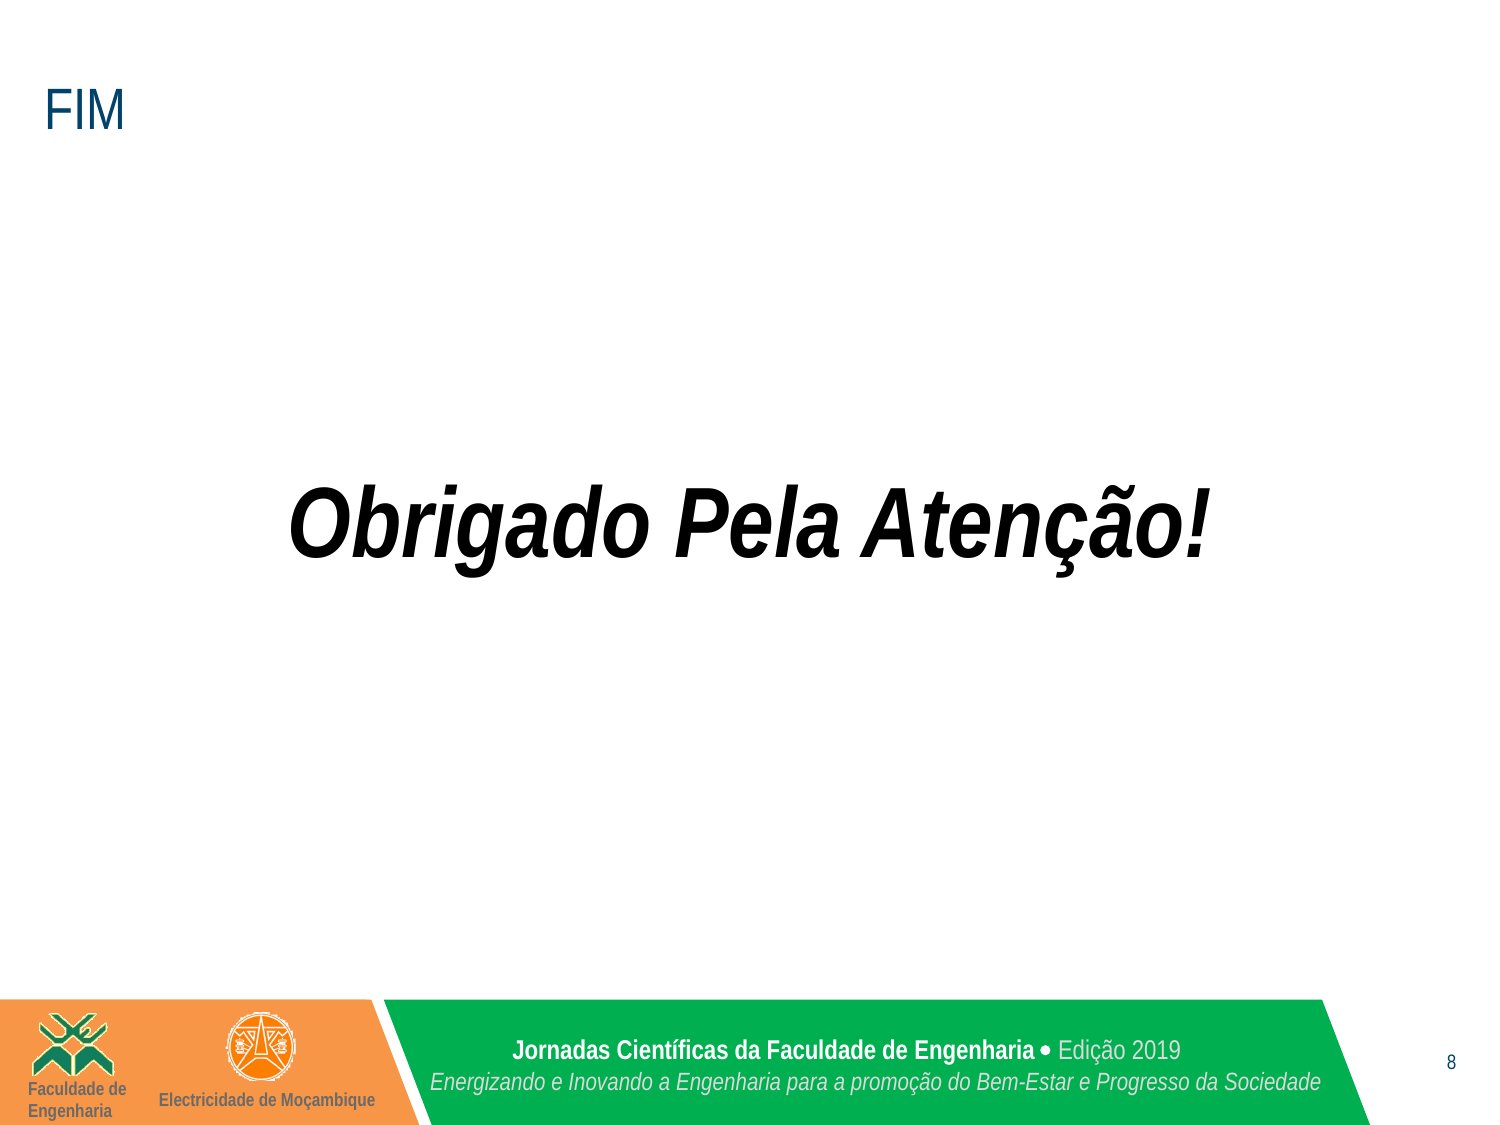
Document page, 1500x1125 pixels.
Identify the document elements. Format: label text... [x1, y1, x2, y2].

picture [28, 1005, 118, 1076]
list Obrigado Pela Atenção! [29, 208, 1471, 976]
title FIM [29, 31, 1471, 183]
slide_number 8 [1317, 1001, 1472, 1120]
picture [223, 1012, 300, 1082]
